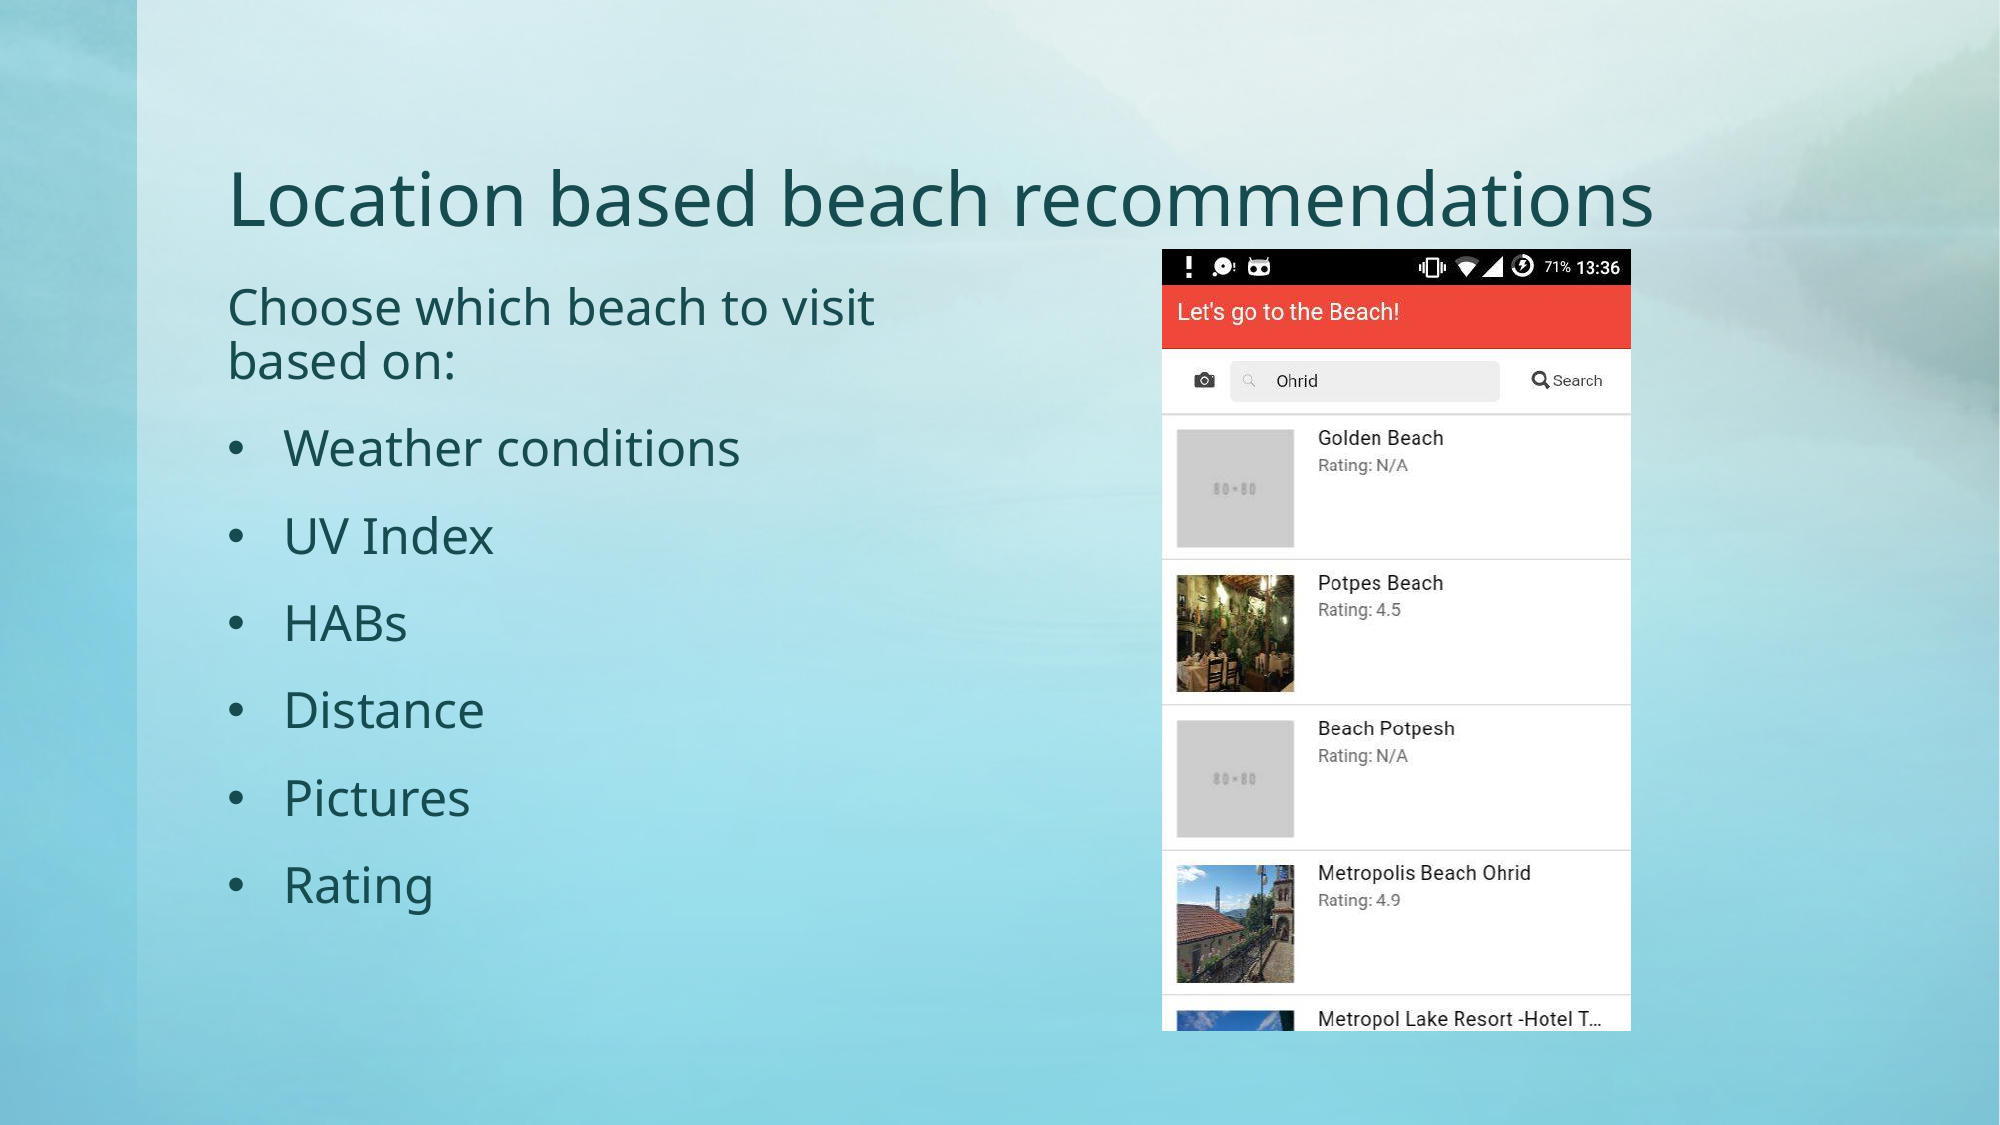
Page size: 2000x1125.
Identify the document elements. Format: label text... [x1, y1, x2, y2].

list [1162, 249, 1631, 1031]
title Location based beach recommendations [212, 62, 1788, 250]
picture [0, 0, 2000, 1125]
list Choose which beach to visit based on: Weather conditions UV Index HABs Distance Pictures Rating [212, 275, 1018, 1013]
